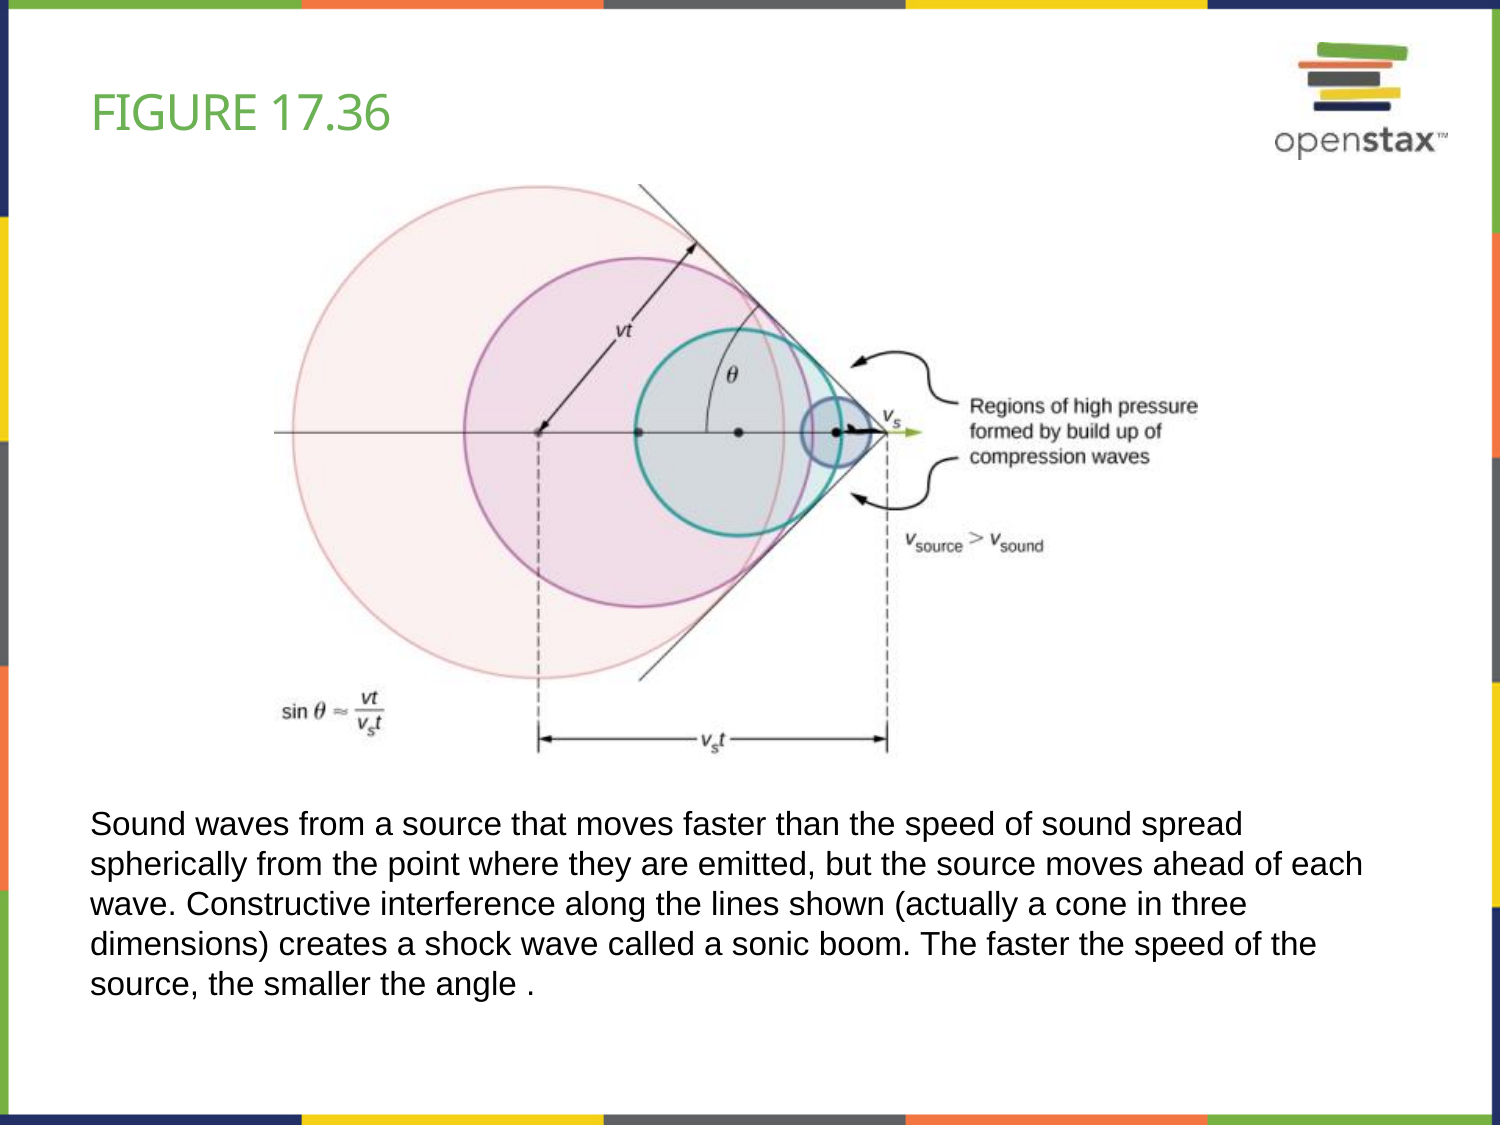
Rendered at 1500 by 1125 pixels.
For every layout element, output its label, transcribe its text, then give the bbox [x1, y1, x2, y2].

picture [0, 0, 1500, 1125]
title Figure 17.36 [75, 39, 1275, 148]
